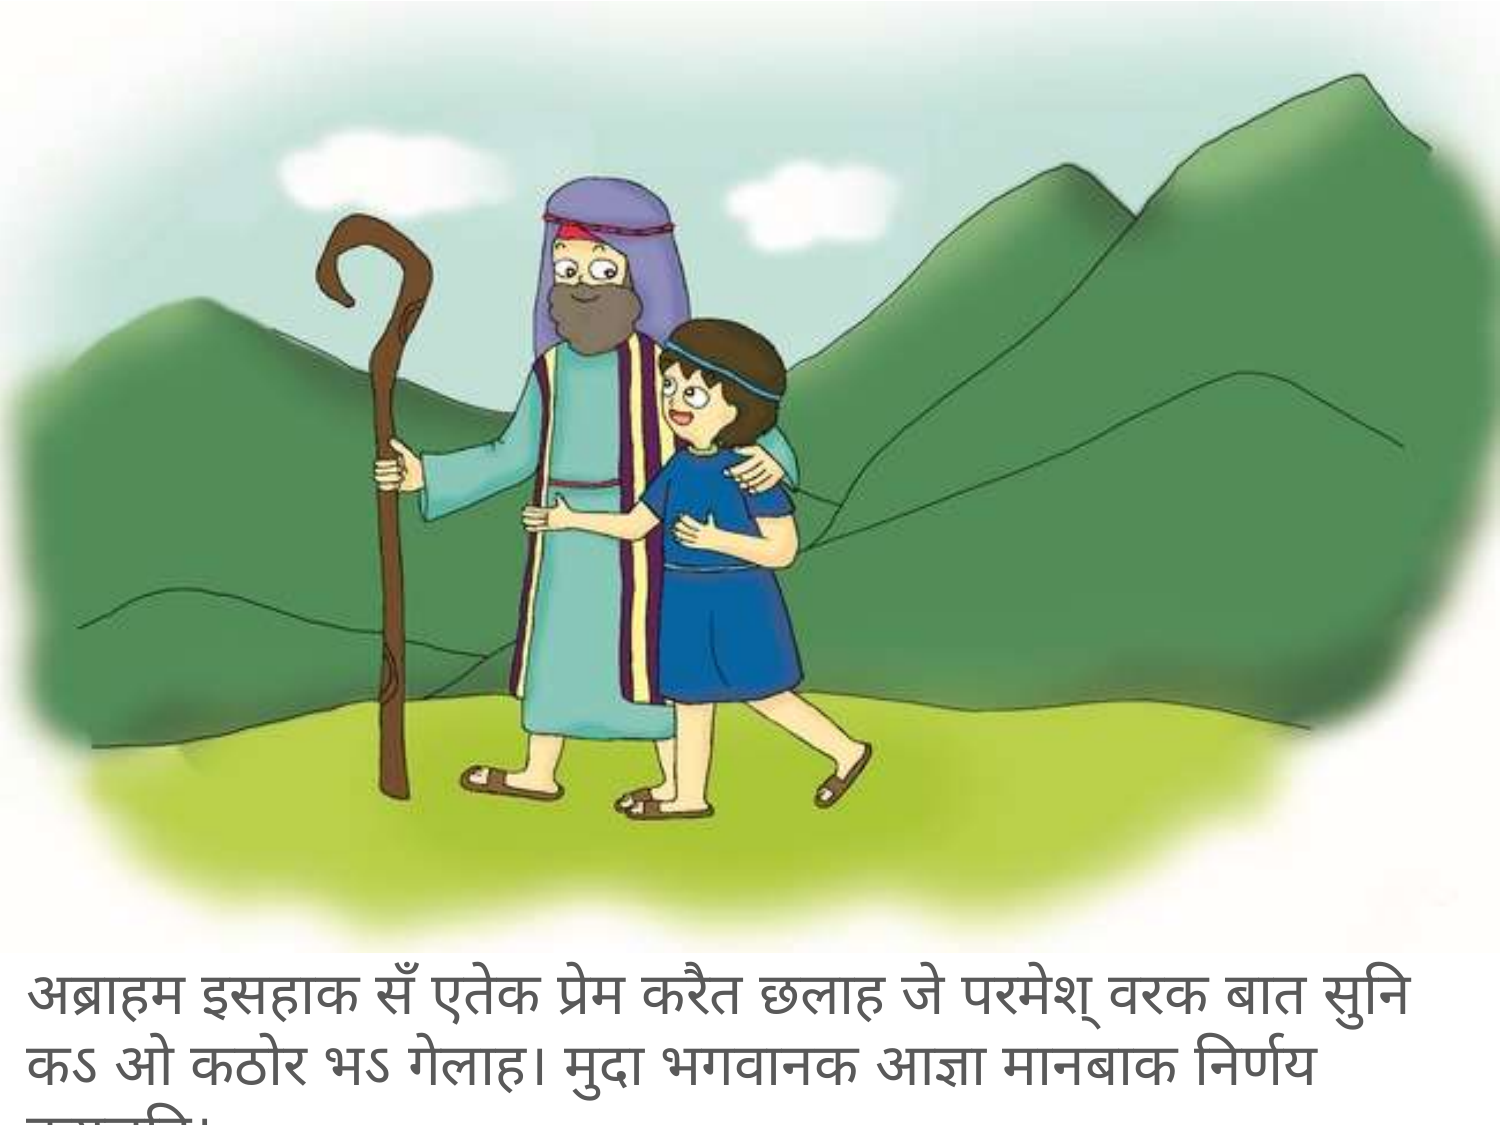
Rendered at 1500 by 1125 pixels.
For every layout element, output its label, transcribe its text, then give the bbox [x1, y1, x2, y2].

text_box अब्राहम इसहाक सँ एतेक प्रेम करैत छलाह जे परमेश् वरक बात सुनि कऽ ओ कठोर भऽ गेलाह। मुदा भगवानक आज्ञा मानबाक निर्णय कयलनि। [11, 960, 1483, 1125]
picture [0, 0, 1500, 953]
